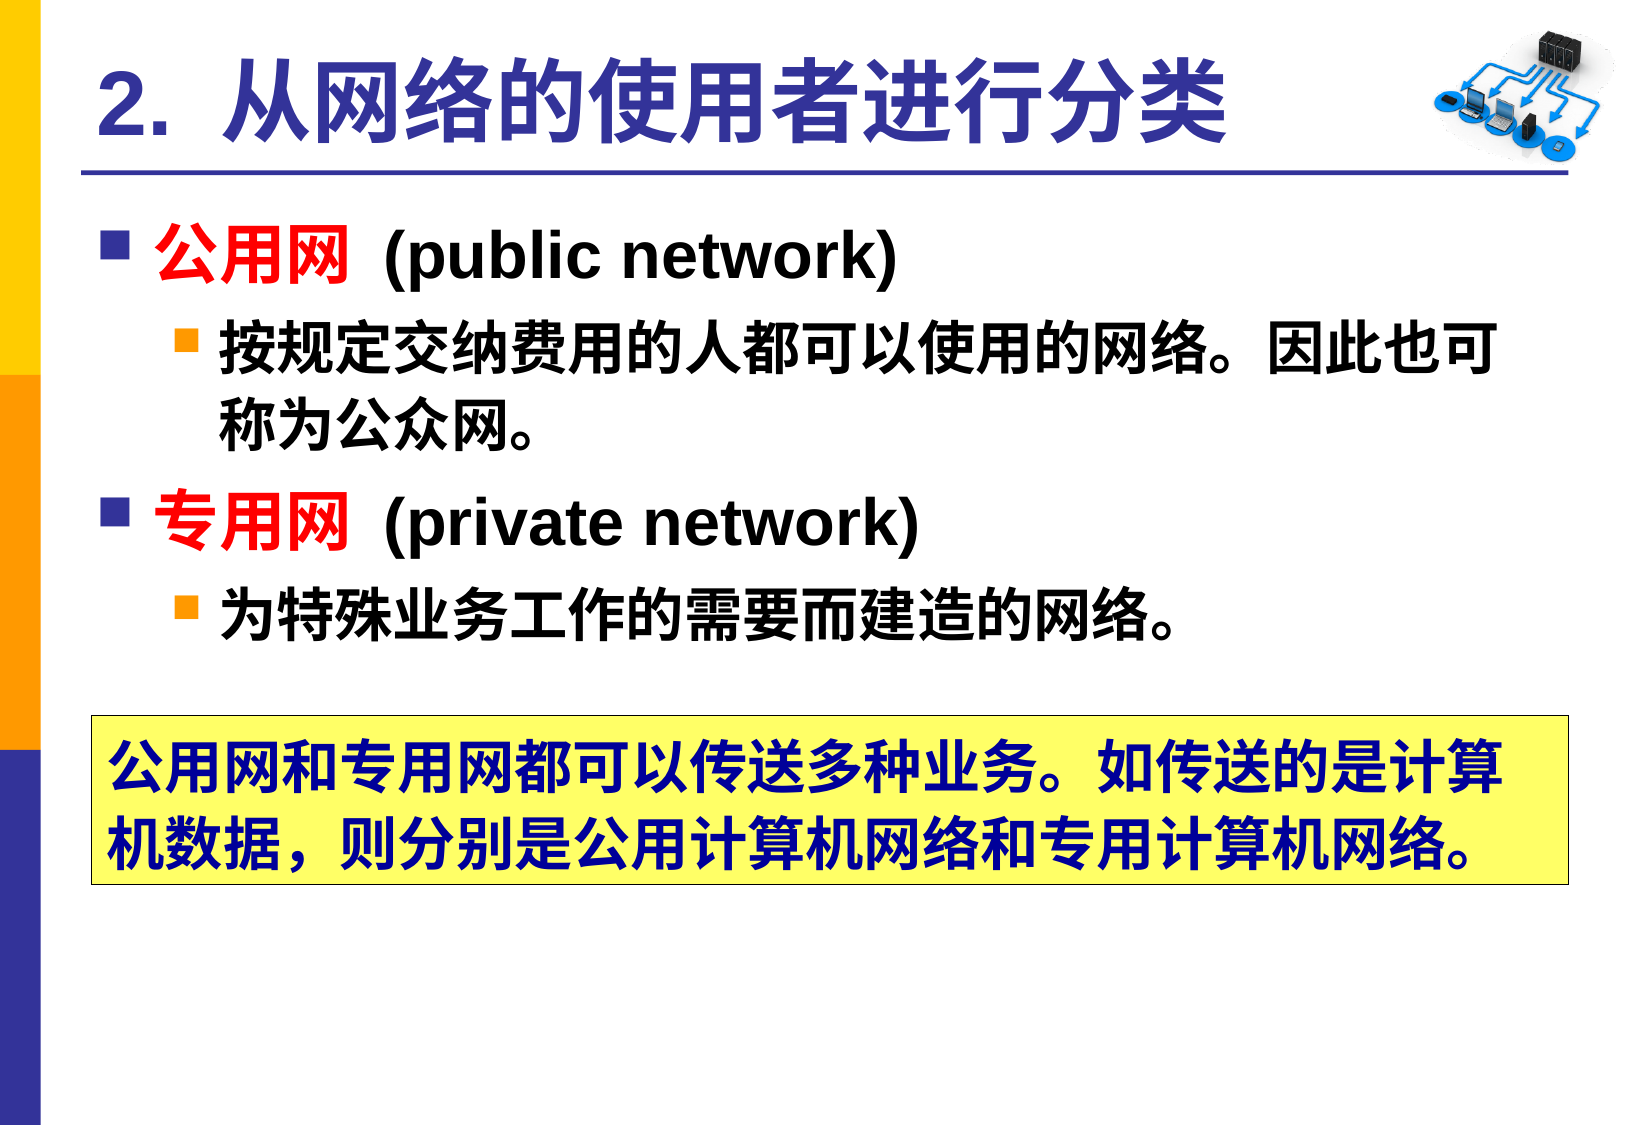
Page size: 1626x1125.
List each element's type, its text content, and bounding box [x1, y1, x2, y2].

text_box 公用网和专用网都可以传送多种业务。如传送的是计算机数据，则分别是公用计算机网络和专用计算机网络。 [91, 715, 1569, 885]
picture [1431, 30, 1616, 165]
title 2. 从网络的使用者进行分类 [81, 30, 1569, 161]
list 公用网 (public network) 按规定交纳费用的人都可以使用的网络。因此也可称为公众网。 专用网 (private network) 为特殊业务工作的需要而建造的网络。 [81, 196, 1569, 1006]
